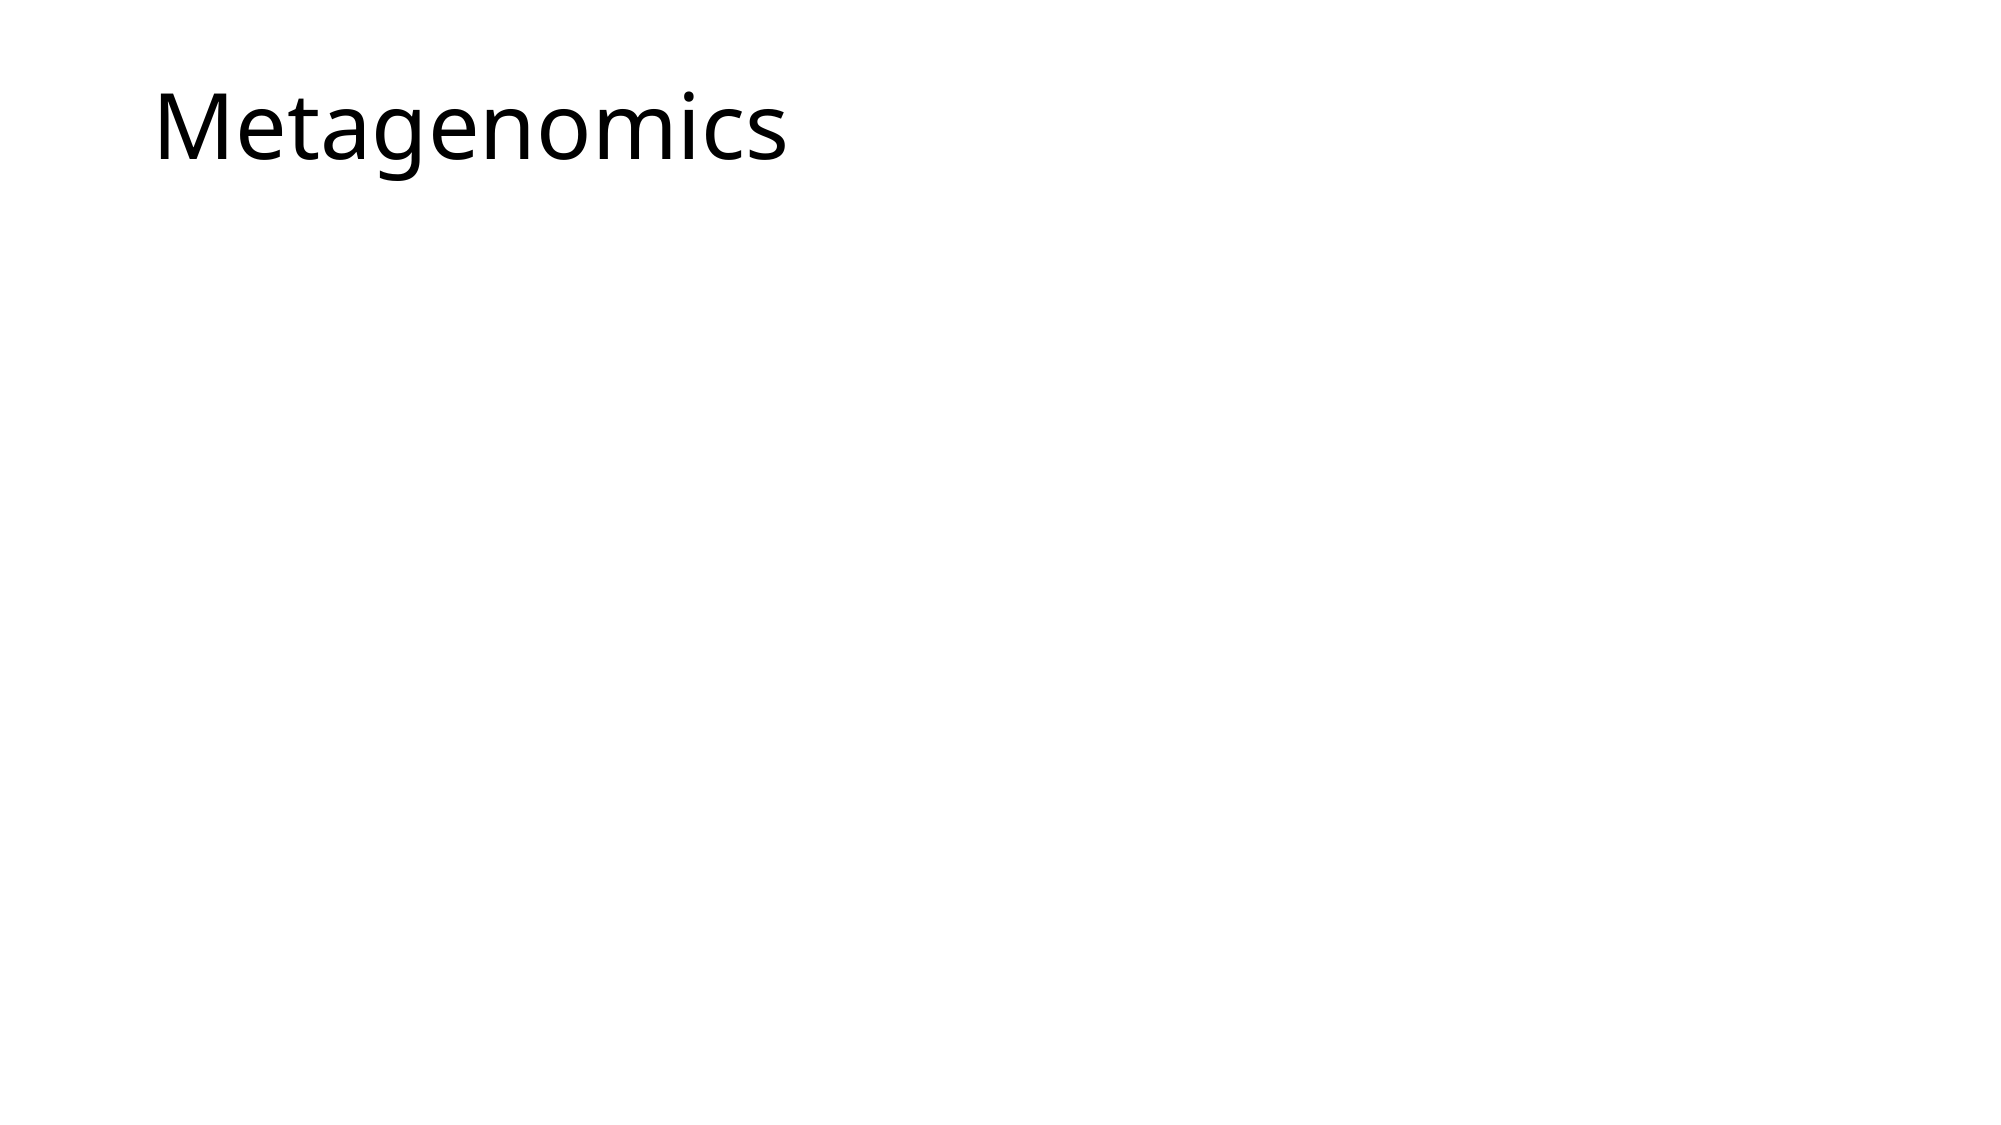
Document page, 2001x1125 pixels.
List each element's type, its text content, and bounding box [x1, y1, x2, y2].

title Metagenomics [137, 21, 1863, 239]
